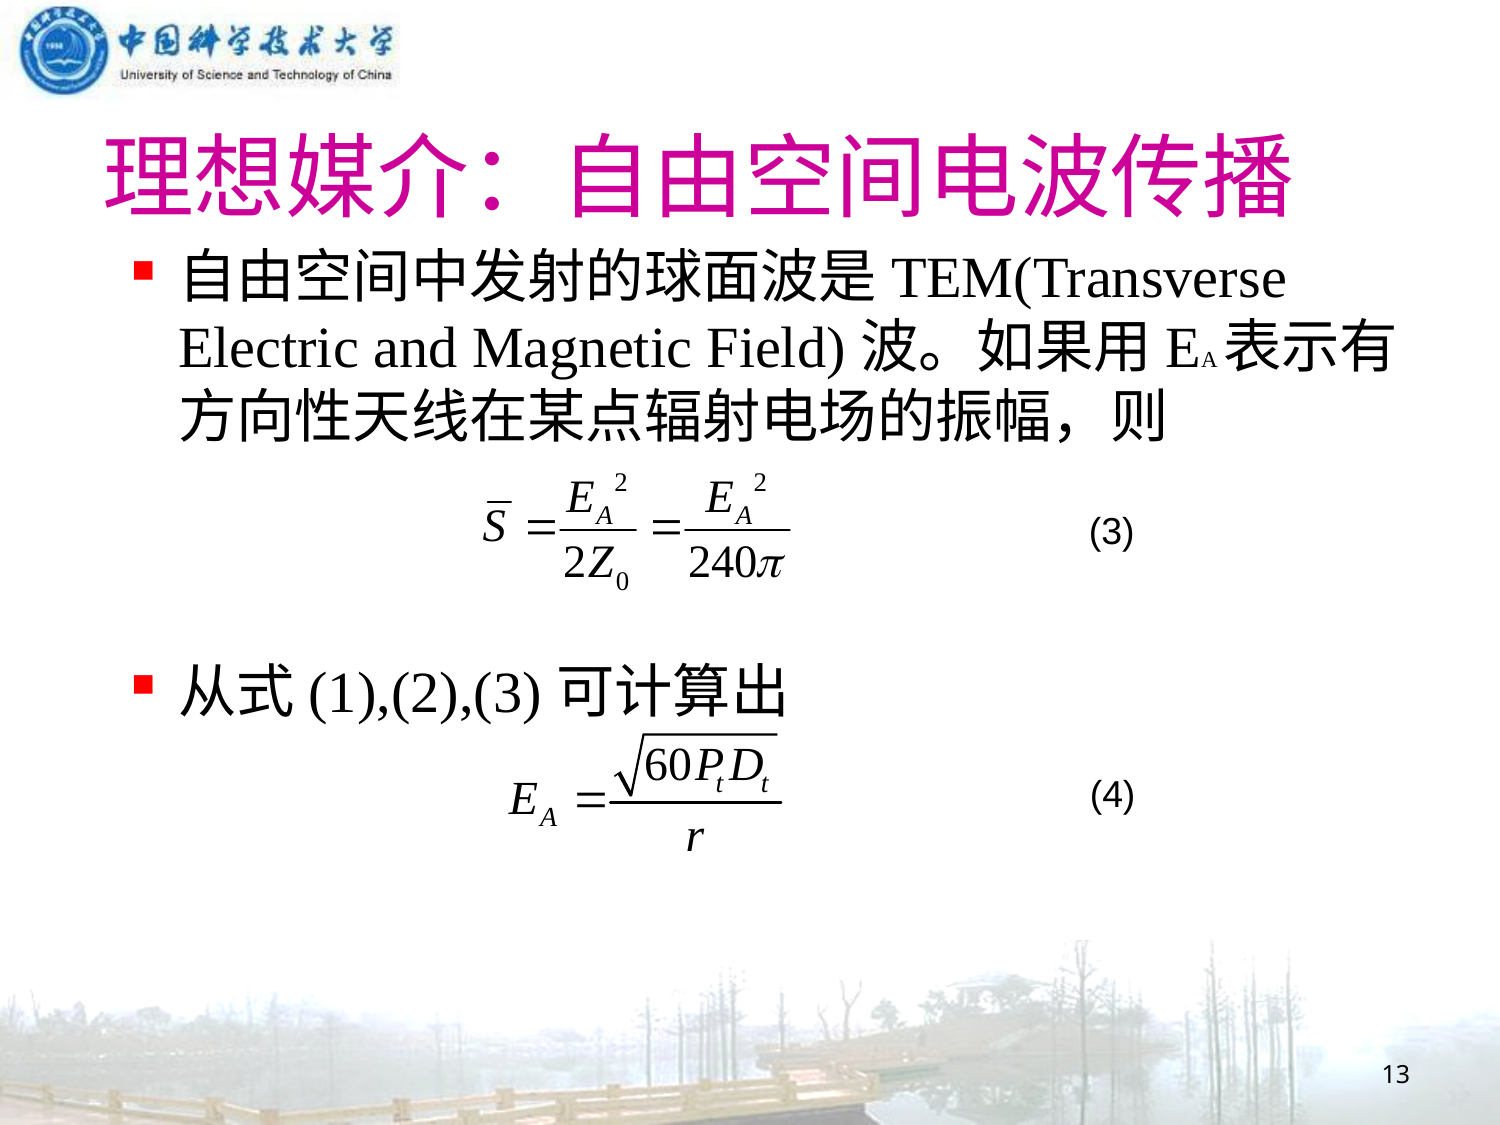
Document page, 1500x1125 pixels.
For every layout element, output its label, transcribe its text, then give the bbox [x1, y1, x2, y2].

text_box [499, 722, 792, 862]
text_box (4) [1074, 762, 1275, 823]
text_box 13 [1074, 1024, 1425, 1100]
picture [0, 0, 422, 103]
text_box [474, 460, 801, 600]
text_box 理想媒介：自由空间电波传播 [87, 111, 1459, 236]
list 自由空间中发射的球面波是TEM(Transverse Electric and Magnetic Field)波。如果用EA表示有方向性天线在某点辐射电场的振幅，则 从式(1),(2),(3)可计算出 [40, 231, 1470, 936]
text_box (3) [1074, 499, 1275, 559]
text_box 即基本传输损耗Lb包括 它们都是工作频率、传输模式、通信距离和时间的函数，其中Lg仅当多跳模式下才存在，它是电波经地面反射后引起的损耗。Lg与电波的极化、频率、射线仰角以及地质情况等因素有关。 [0, 940, 1500, 1125]
